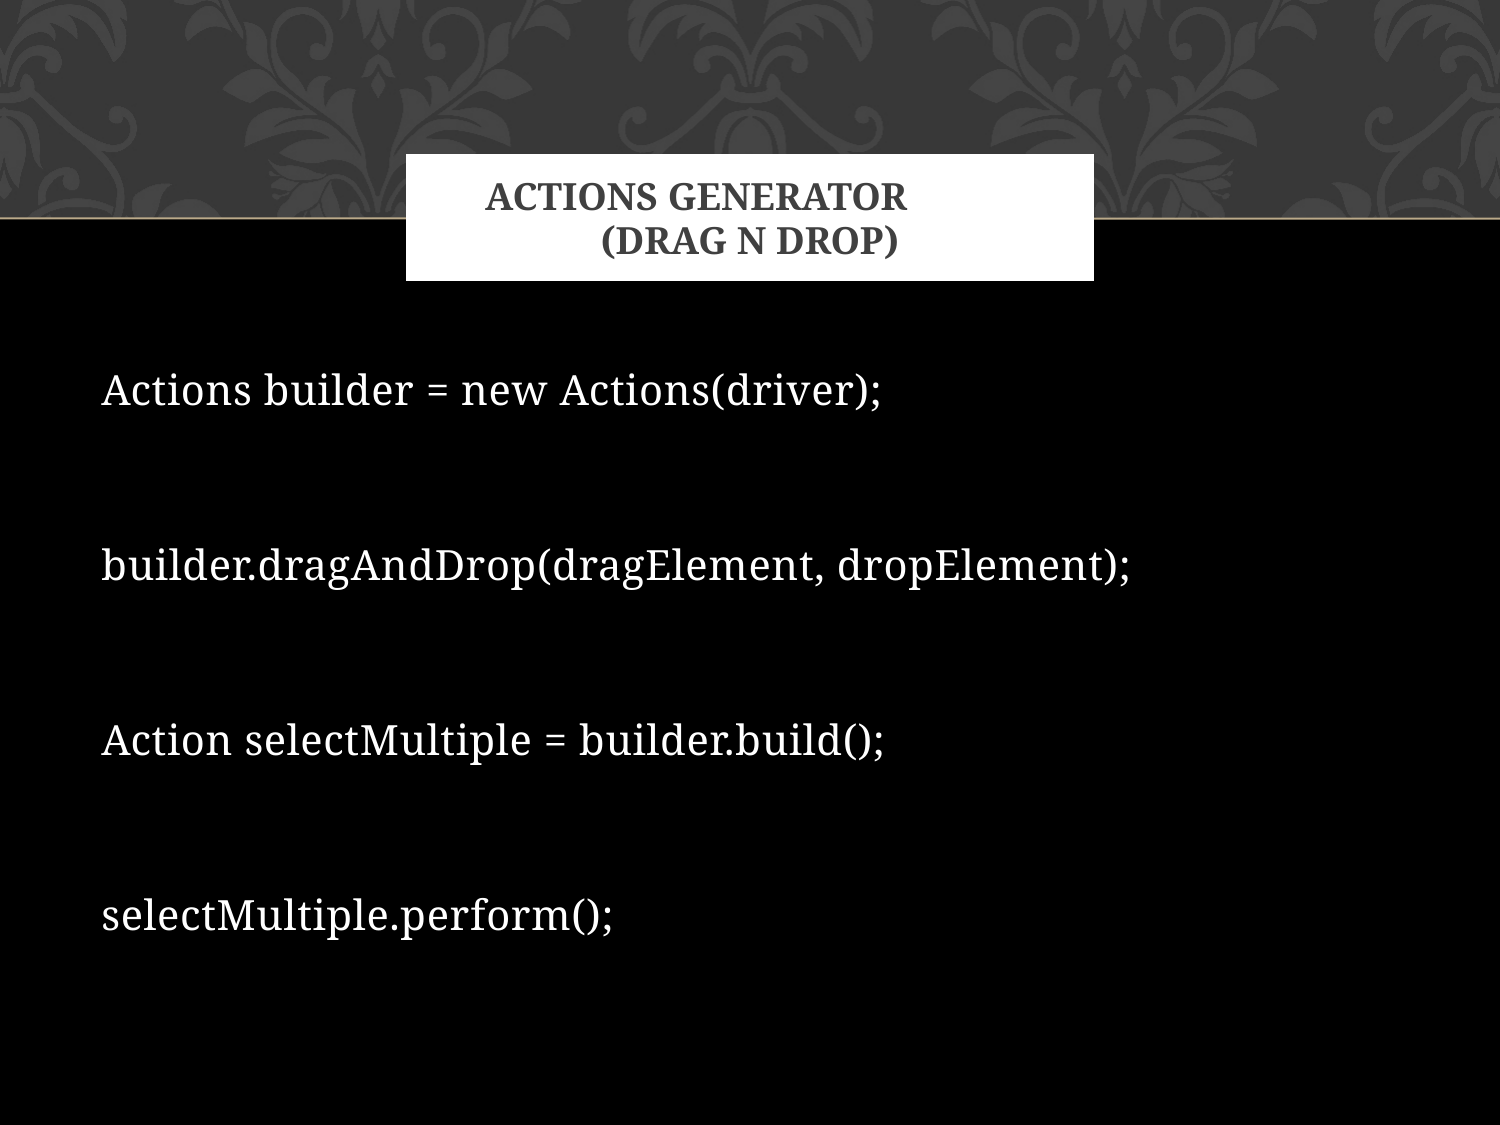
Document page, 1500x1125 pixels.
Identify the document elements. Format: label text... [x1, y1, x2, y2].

title Actions generator (Drag N Drop) [406, 154, 1094, 281]
list Actions builder = new Actions(driver); builder.dragAndDrop(dragElement, dropElement); Action selectMultiple = builder.build(); selectMultiple.perform(); [75, 331, 1425, 1000]
